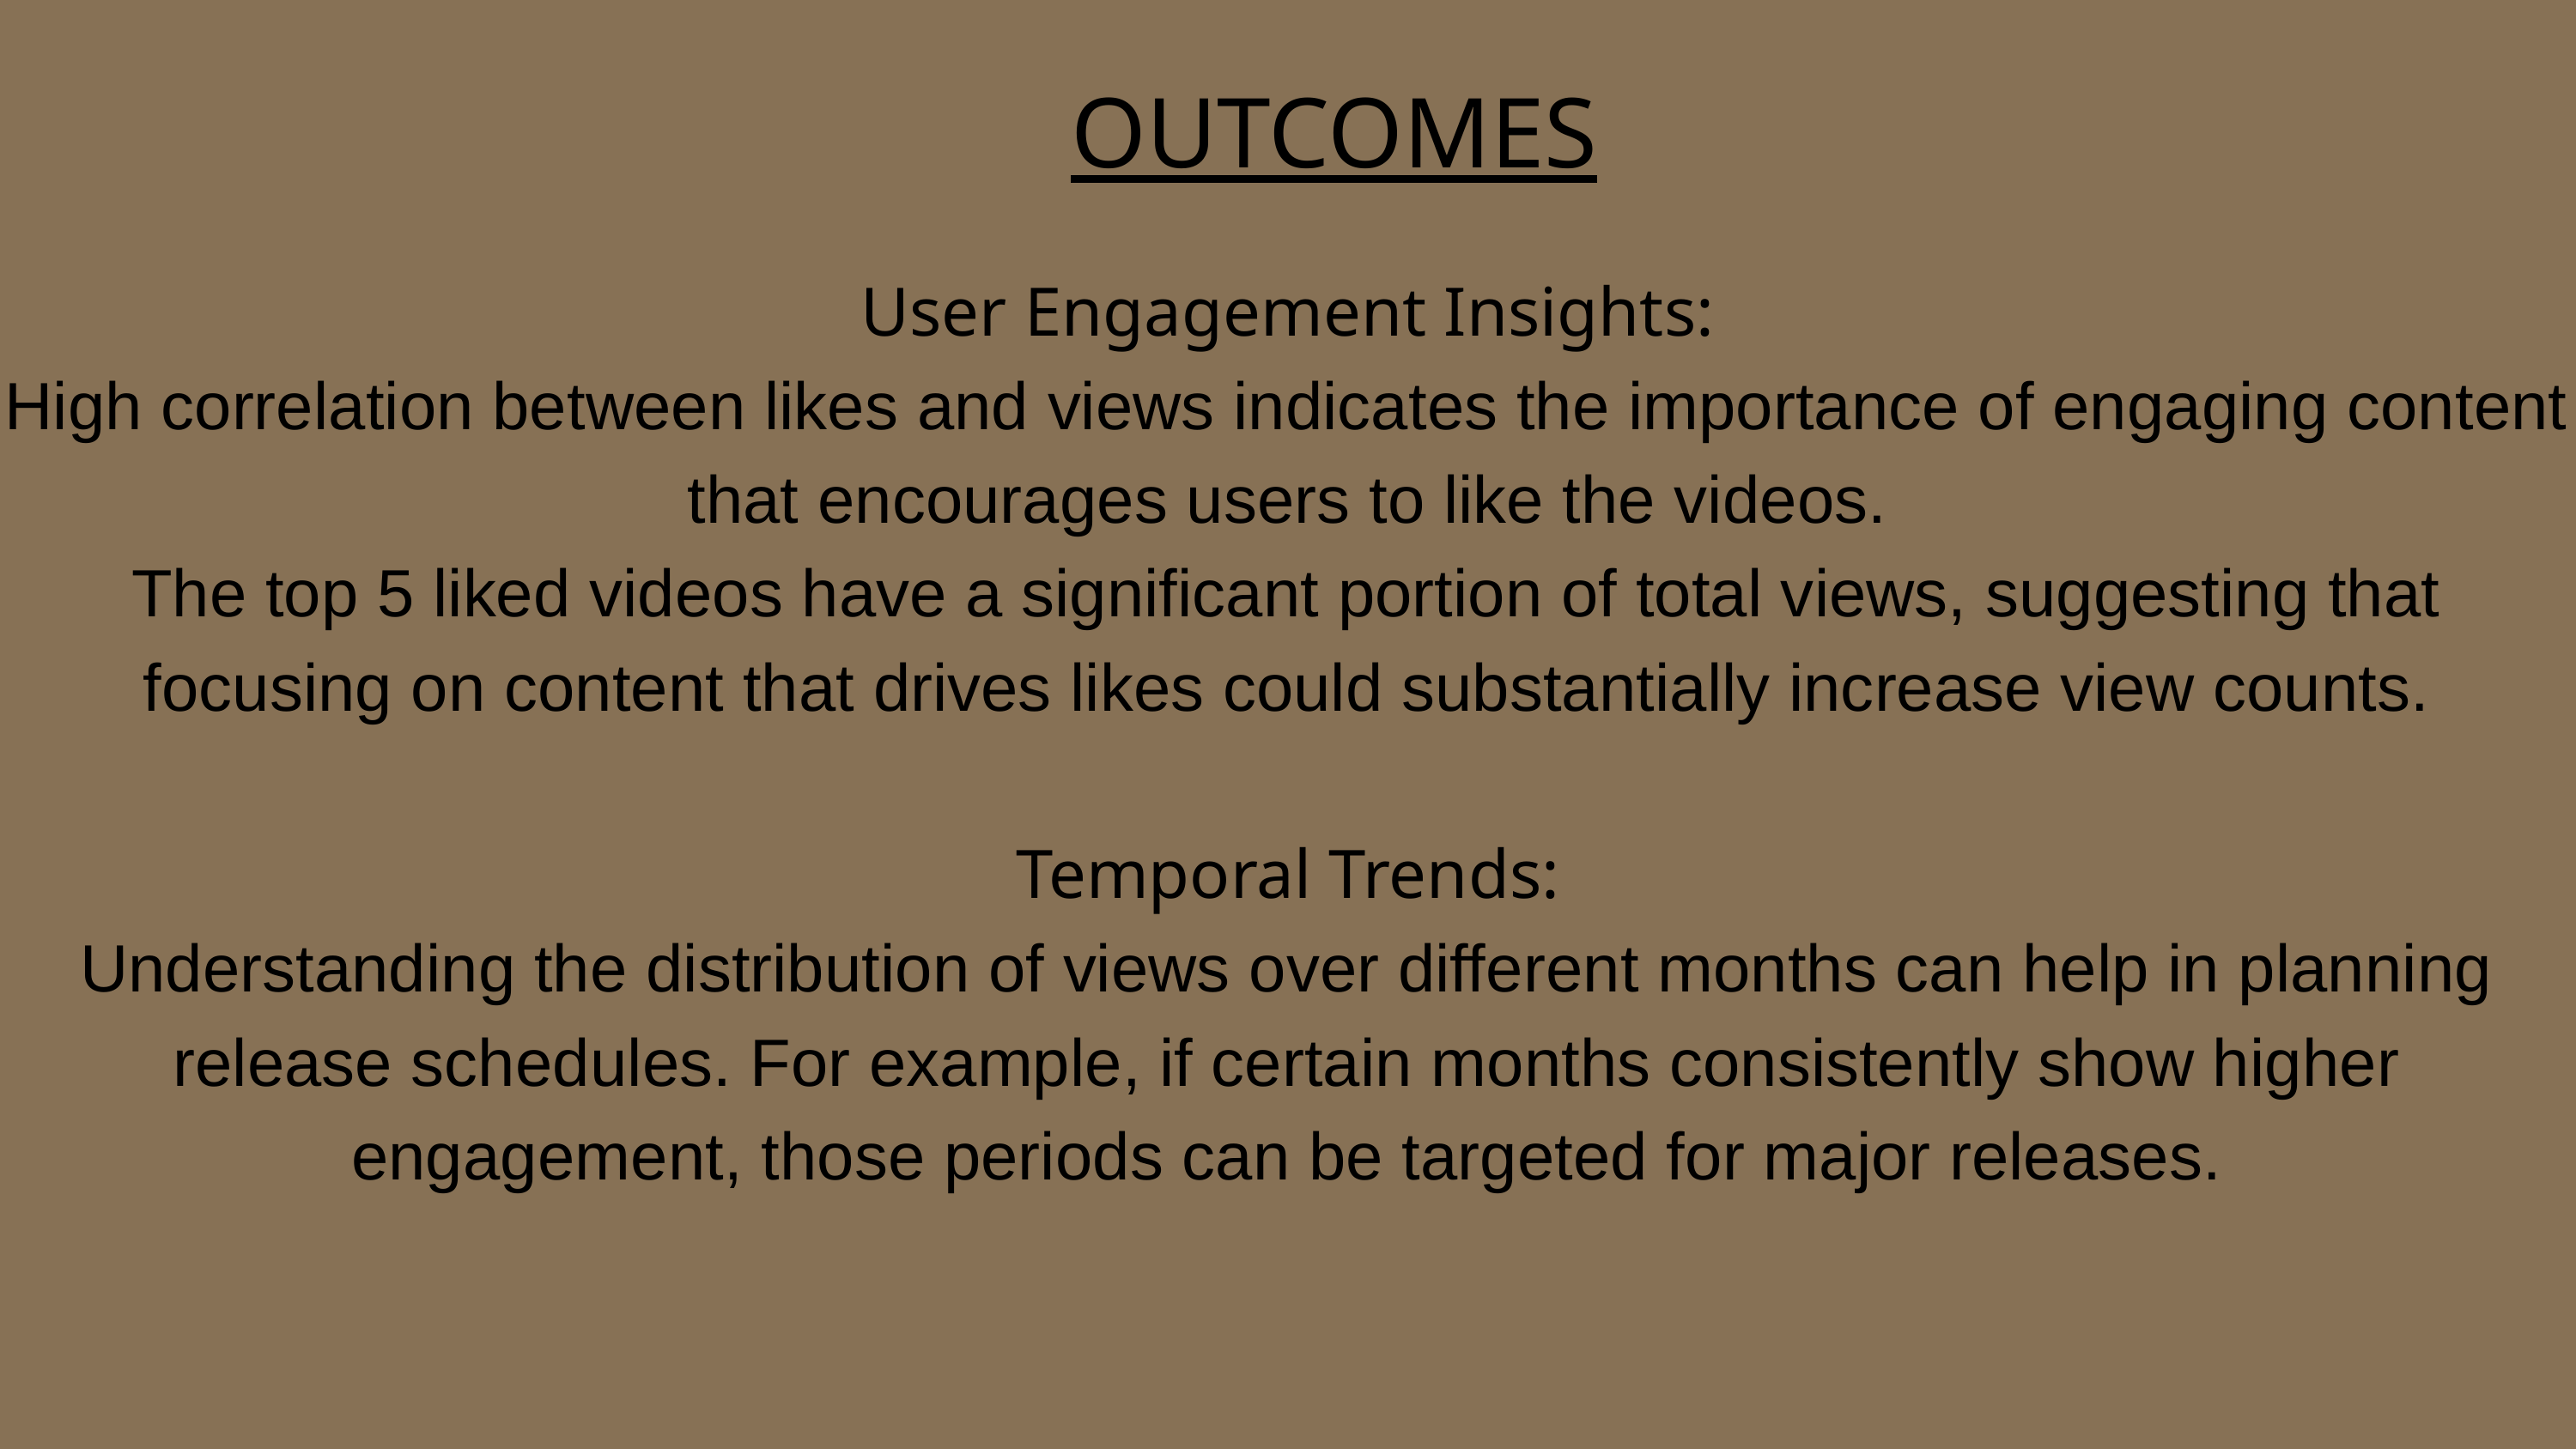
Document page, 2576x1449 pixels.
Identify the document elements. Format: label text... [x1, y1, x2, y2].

text_box OUTCOMES [574, 52, 2094, 188]
text_box User Engagement Insights: High correlation between likes and views indicates the importance of engaging content that encourages users to like the videos. The top 5 liked videos have a significant portion of total views, suggesting that focusing on content that drives likes could substantially increase view counts. Temporal Trends: Understanding the distribution of views over different months can help in planning release schedules. For example, if certain months consistently show higher engagement, those periods can be targeted for major releases. [0, 255, 2576, 1317]
